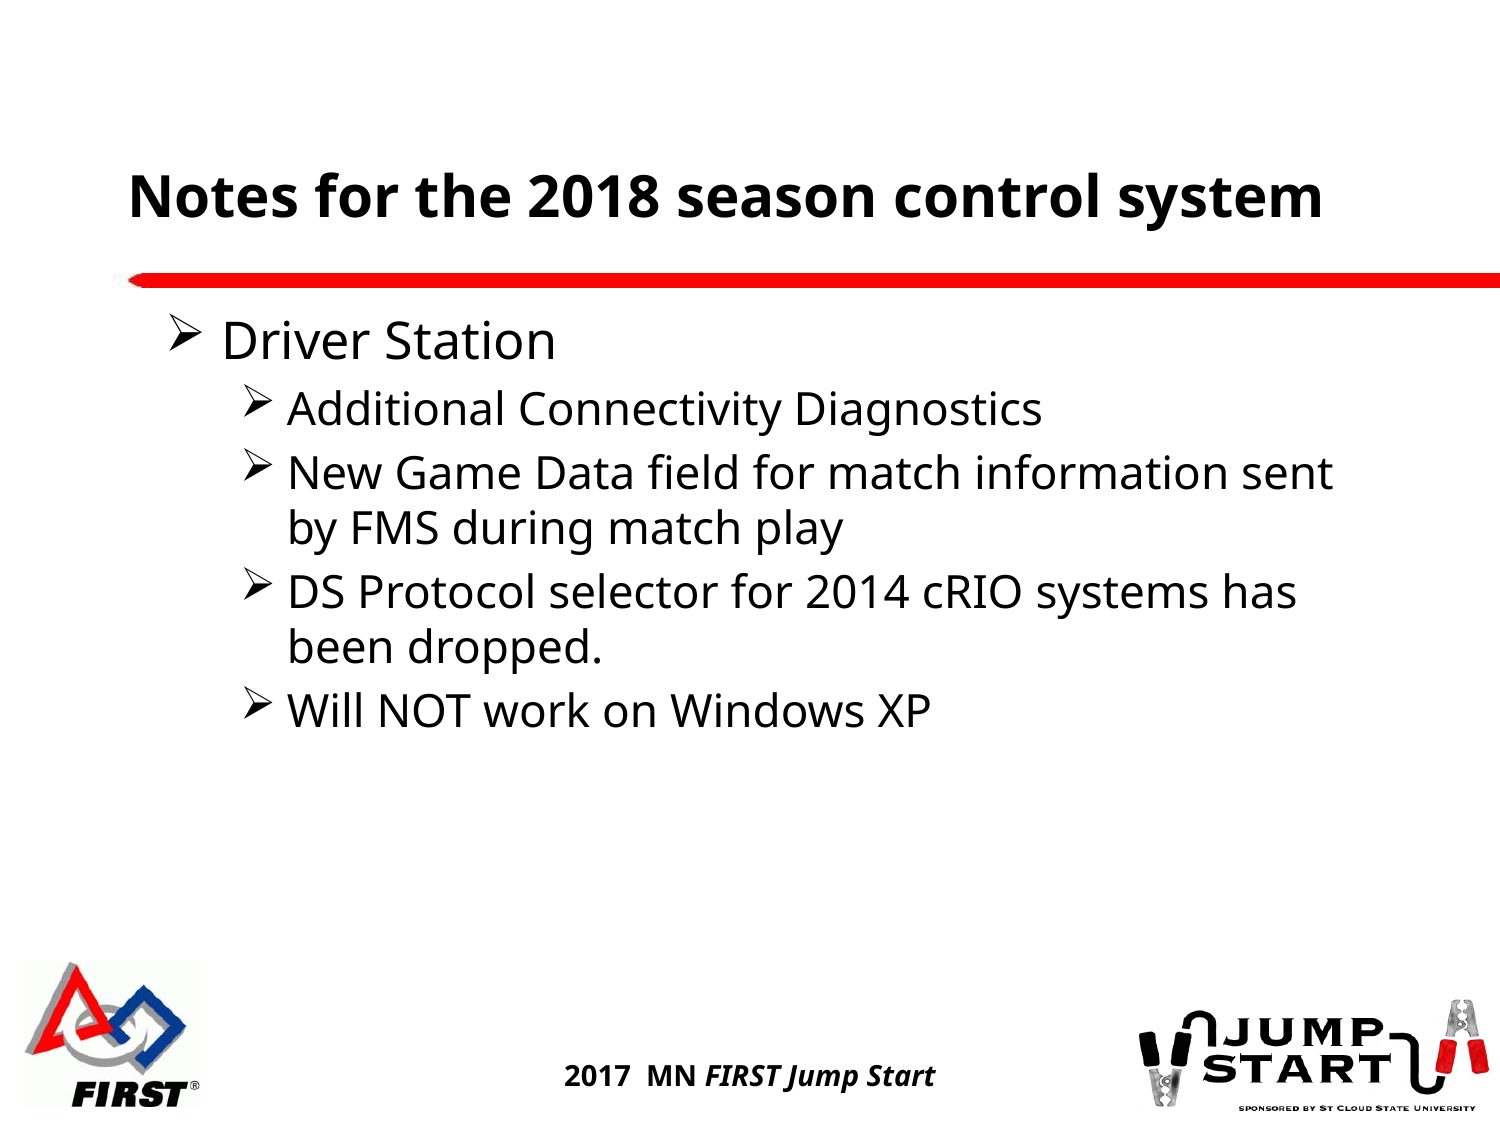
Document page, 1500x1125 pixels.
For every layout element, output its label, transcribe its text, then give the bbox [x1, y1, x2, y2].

list Driver Station Additional Connectivity Diagnostics New Game Data field for match information sent by FMS during match play DS Protocol selector for 2014 cRIO systems has been dropped. Will NOT work on Windows XP [150, 299, 1363, 1000]
picture [1012, 892, 1500, 1125]
picture [24, 1101, 200, 1107]
title Notes for the 2018 season control system [112, 99, 1388, 288]
picture [1388, 273, 1500, 288]
footer 2017 MN FIRST Jump Start [0, 1049, 1007, 1101]
picture [24, 962, 200, 1049]
